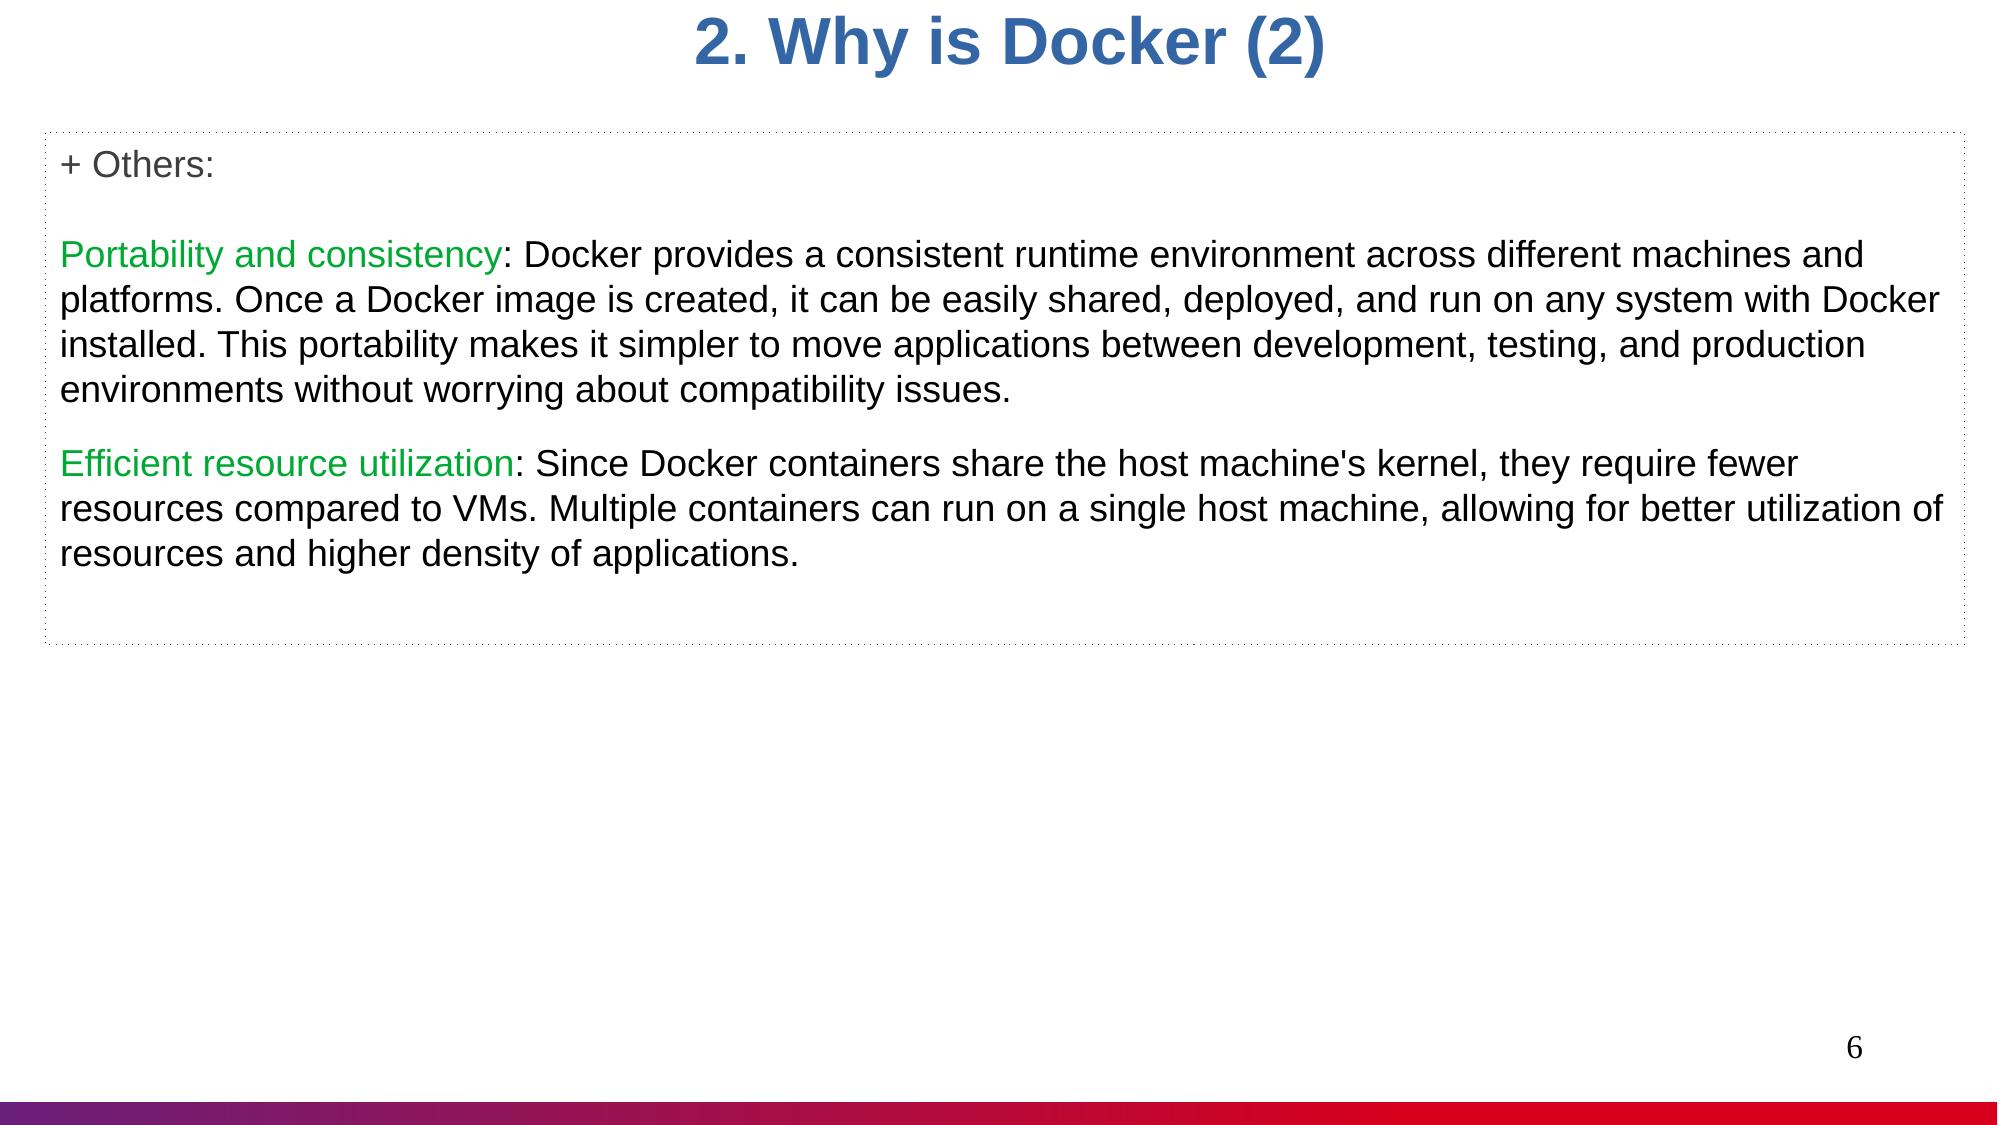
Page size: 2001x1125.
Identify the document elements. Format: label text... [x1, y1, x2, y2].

text_box + Others: Portability and consistency: Docker provides a consistent runtime environment across different machines and platforms. Once a Docker image is created, it can be easily shared, deployed, and run on any system with Docker installed. This portability makes it simpler to move applications between development, testing, and production environments without worrying about compatibility issues. Efficient resource utilization: Since Docker containers share the host machine's kernel, they require fewer resources compared to VMs. Multiple containers can run on a single host machine, allowing for better utilization of resources and higher density of applications. [45, 132, 1965, 645]
text_box 1 [1724, 1017, 1985, 1085]
text_box 2. Why is Docker (2) [112, 0, 1910, 132]
